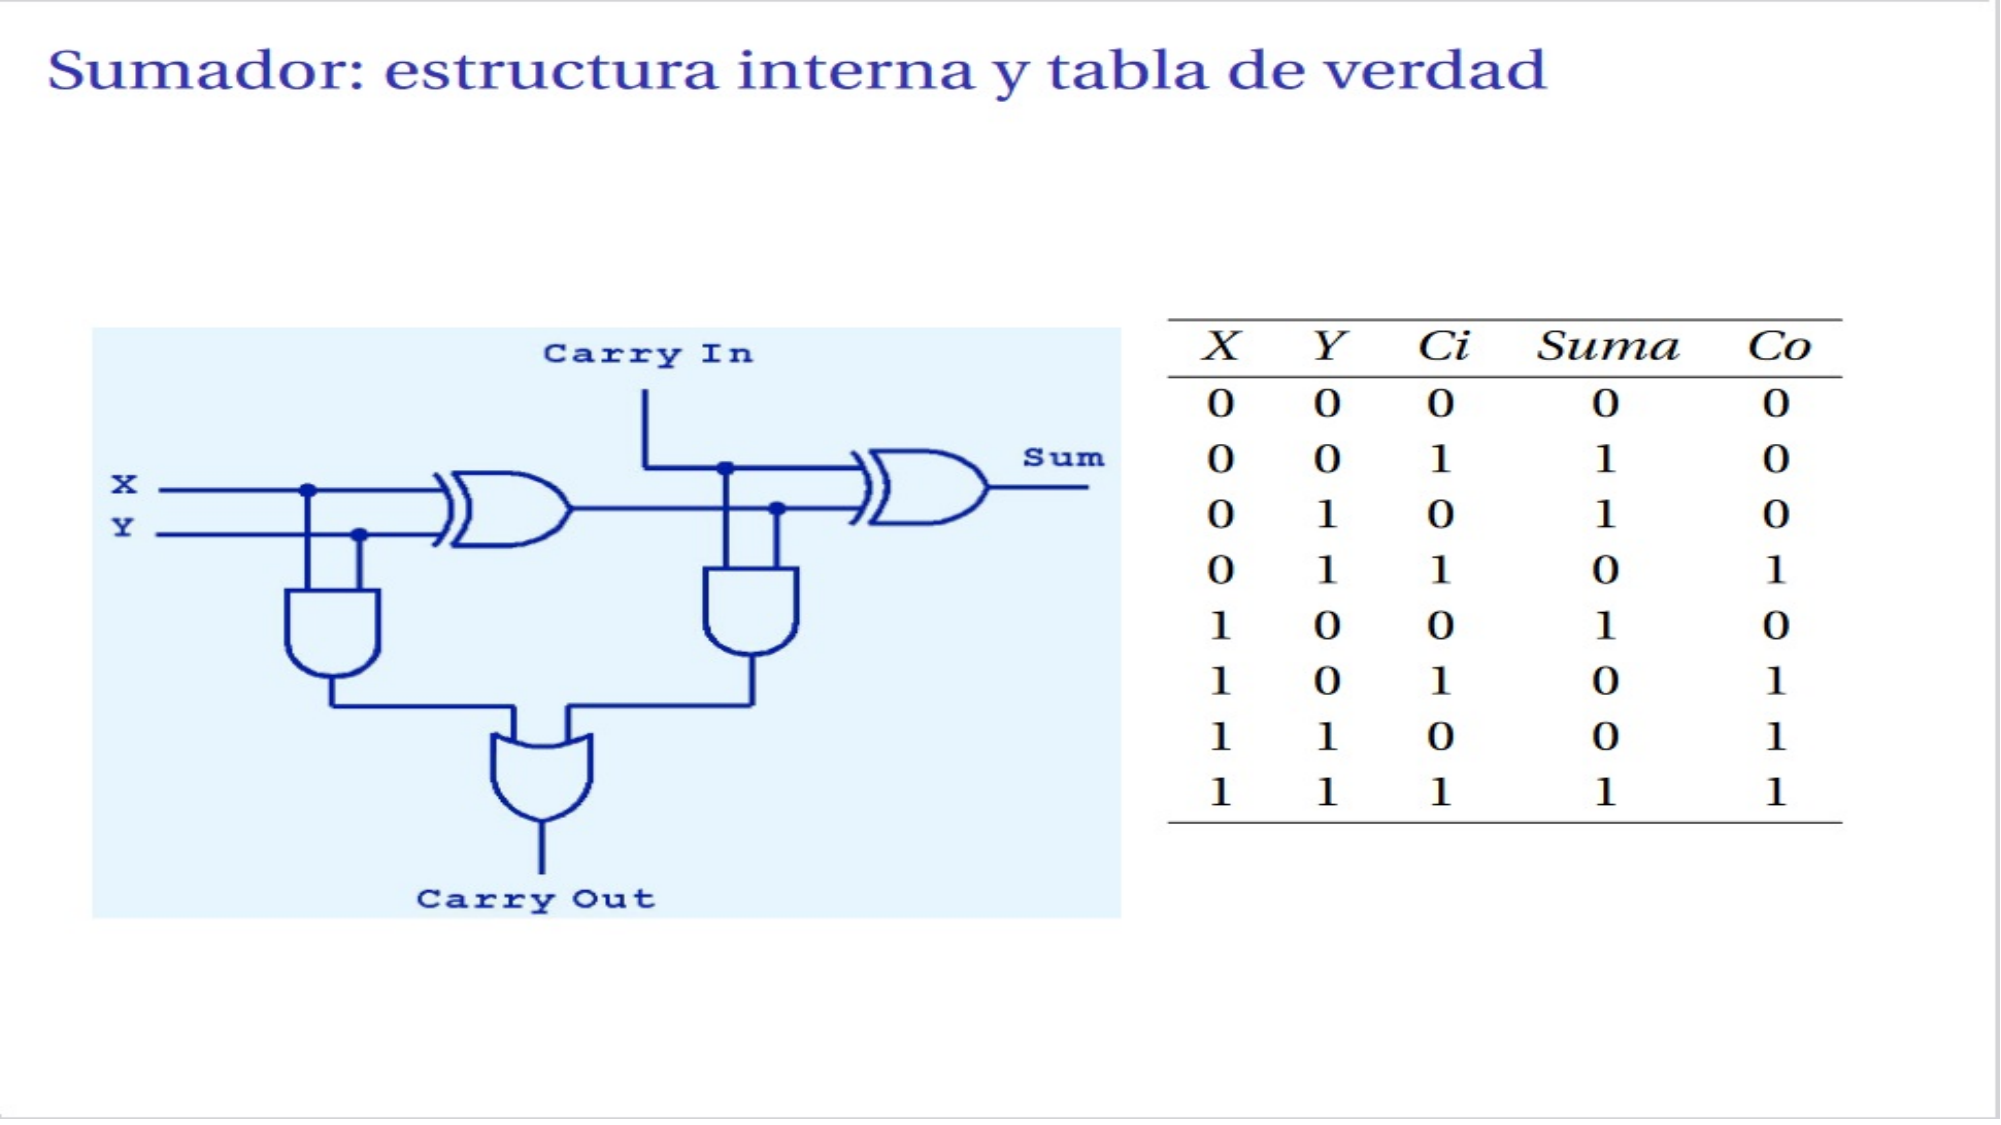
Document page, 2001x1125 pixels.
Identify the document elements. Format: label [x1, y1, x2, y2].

list [0, 0, 2000, 1119]
